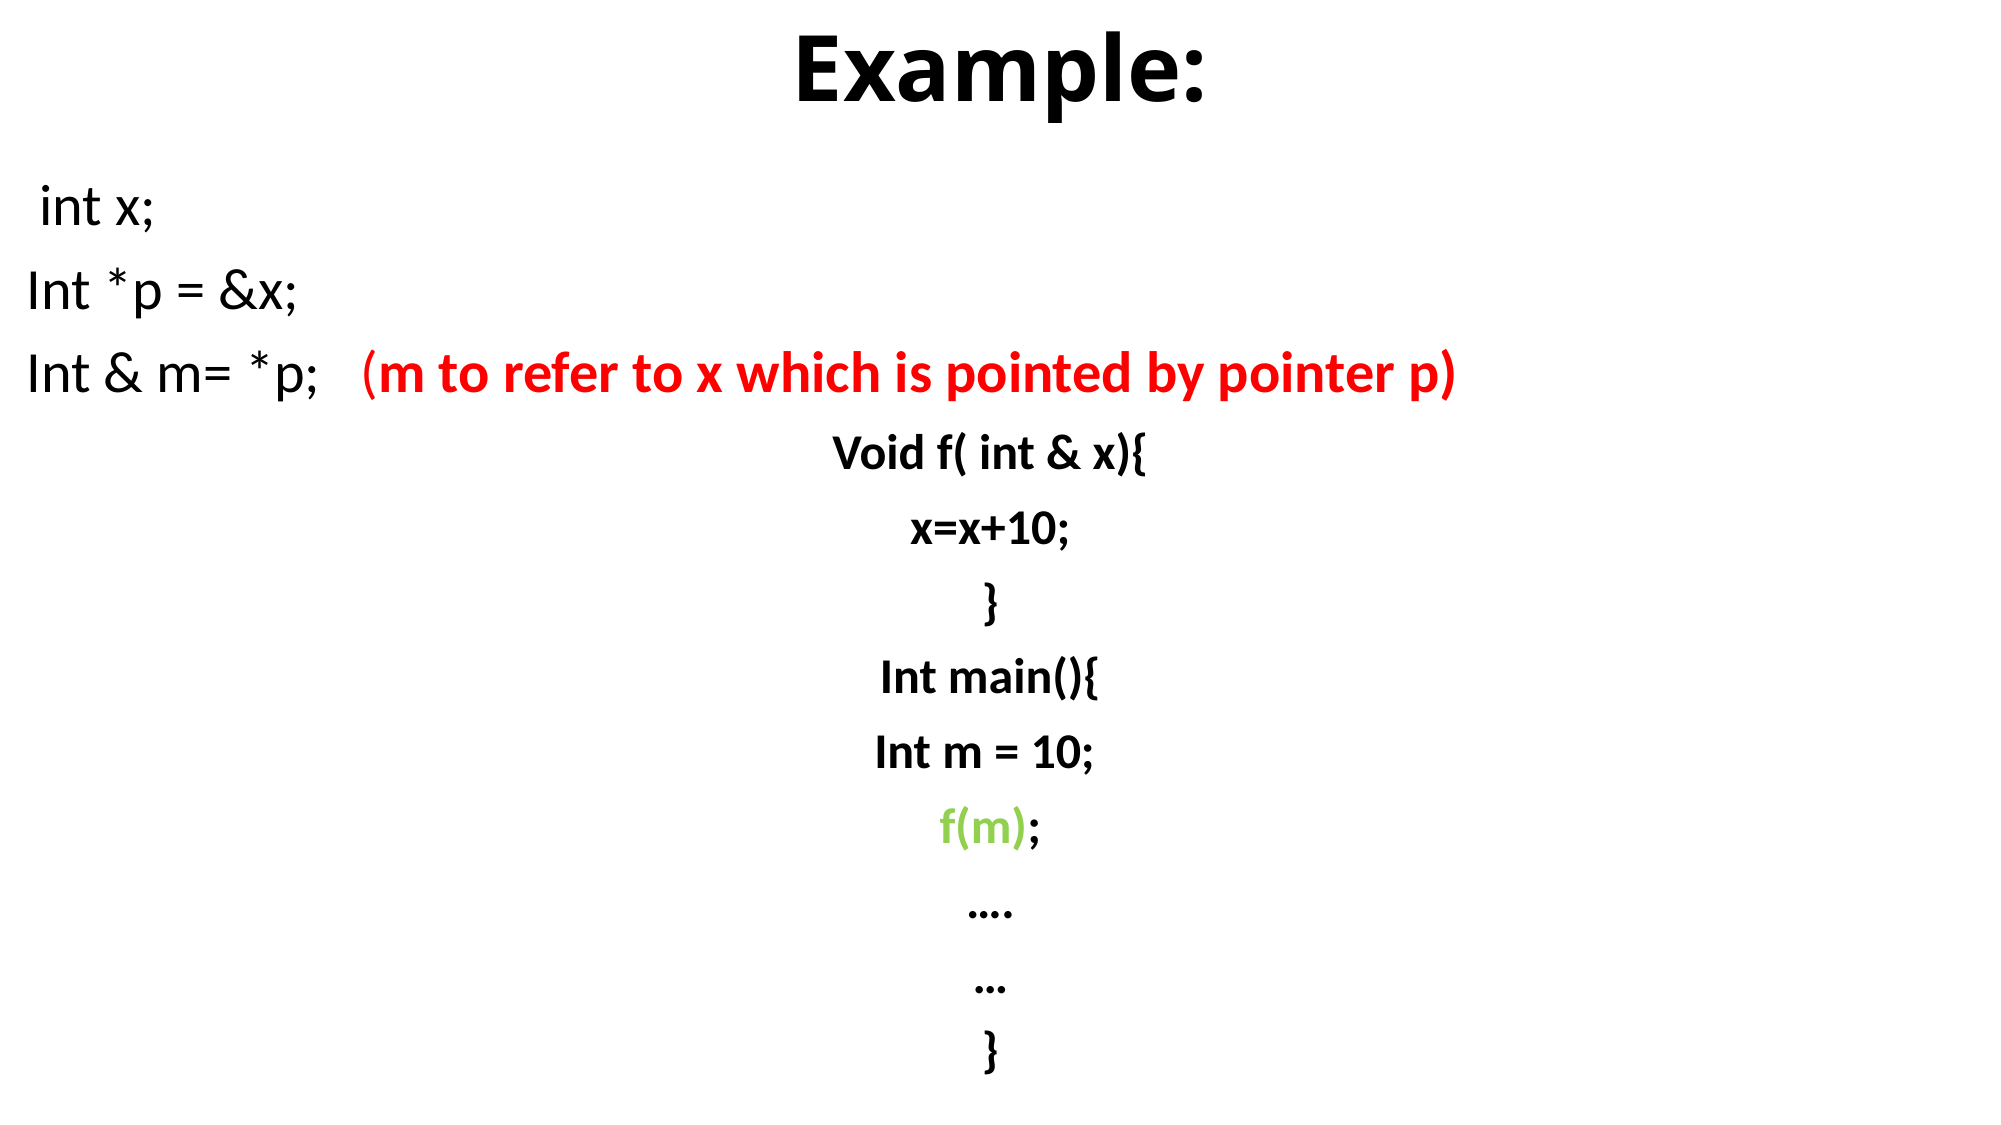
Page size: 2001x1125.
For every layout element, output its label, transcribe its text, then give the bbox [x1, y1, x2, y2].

title Example: [0, 11, 2000, 133]
list int x; Int *p = &x; Int & m= *p; (m to refer to x which is pointed by pointer p) Void f( int & x){ x=x+10; } Int main(){ Int m = 10; f(m); …. … } [11, 167, 1970, 1097]
